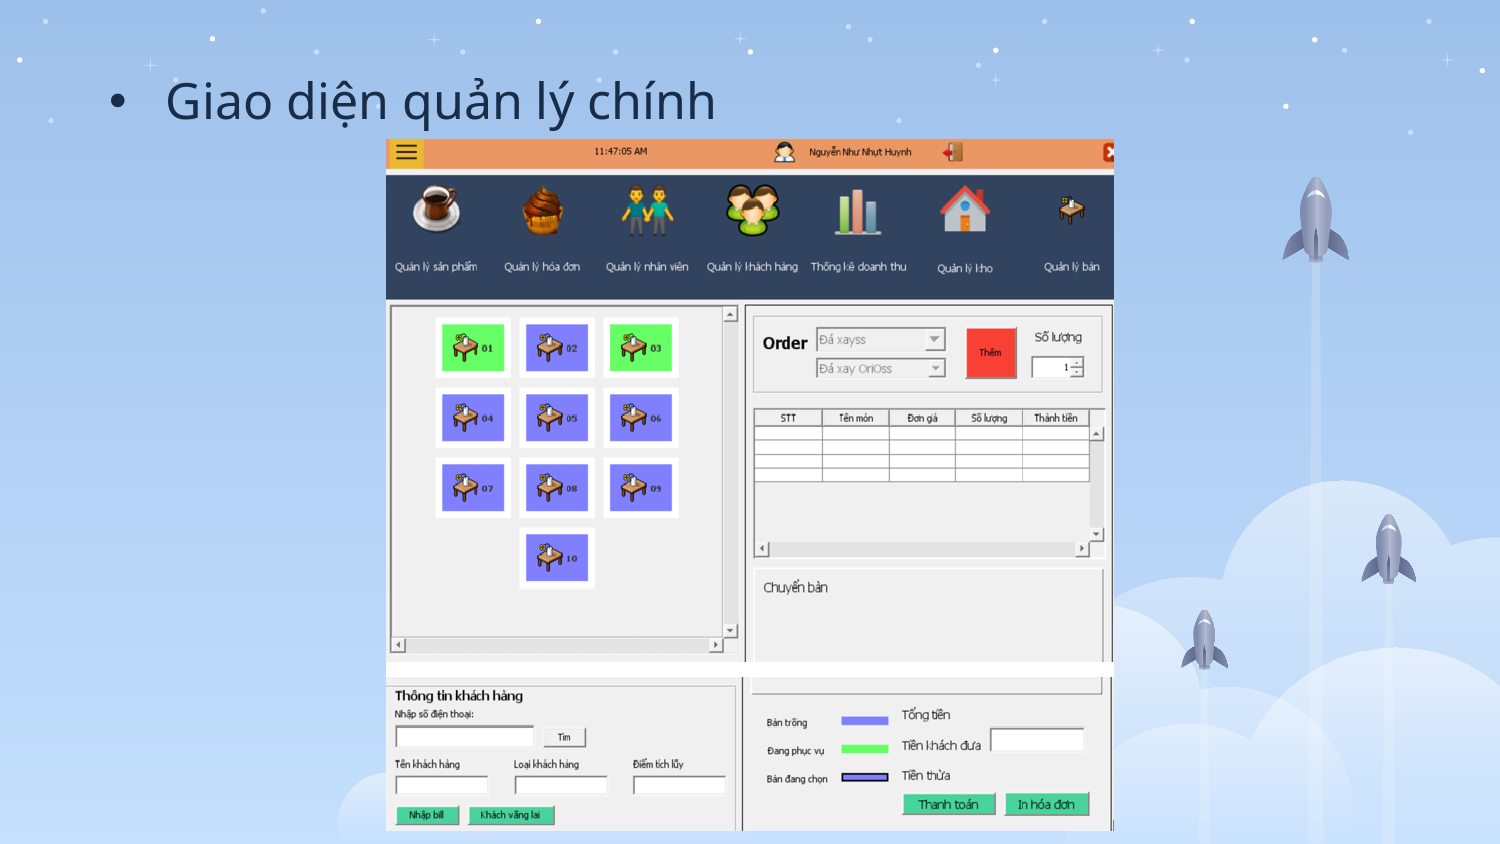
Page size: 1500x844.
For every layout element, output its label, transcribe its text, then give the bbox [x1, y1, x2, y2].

title Giao diện quản lý chính [109, 62, 1134, 131]
picture [385, 138, 1114, 832]
